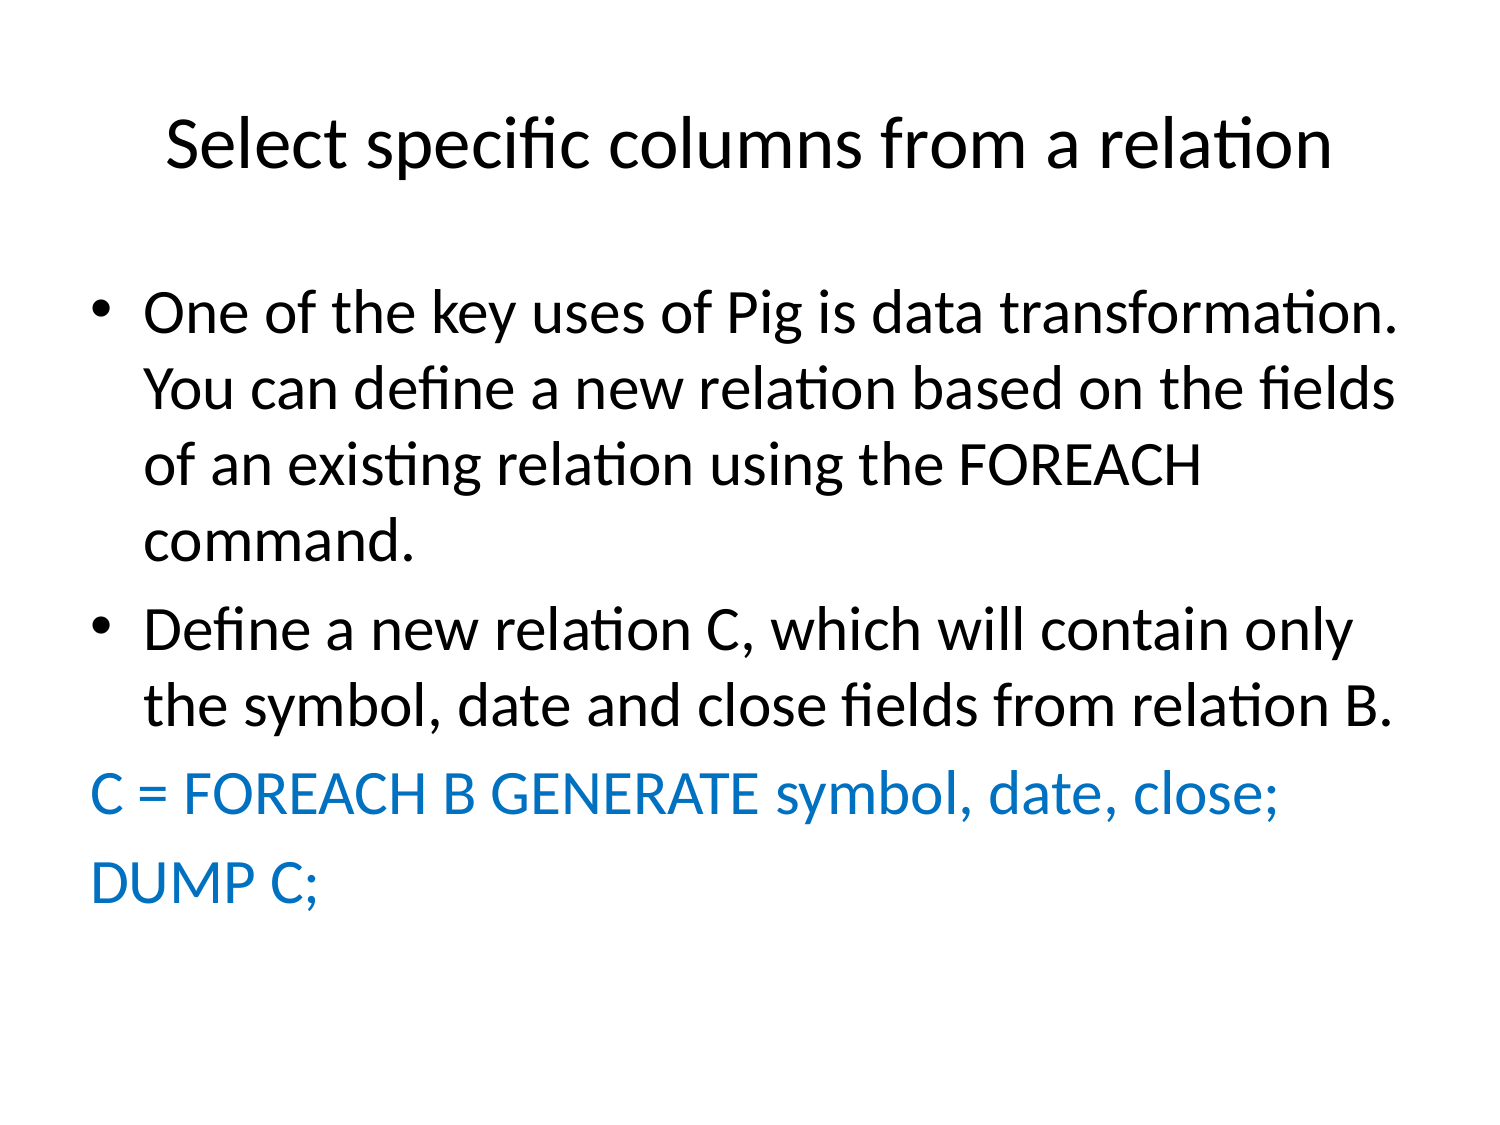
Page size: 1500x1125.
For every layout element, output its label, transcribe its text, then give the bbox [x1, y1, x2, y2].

title Select specific columns from a relation [75, 45, 1425, 233]
list One of the key uses of Pig is data transformation. You can define a new relation based on the fields of an existing relation using the FOREACH command. Define a new relation C, which will contain only the symbol, date and close fields from relation B. C = FOREACH B GENERATE symbol, date, close; DUMP C; [75, 262, 1425, 1005]
